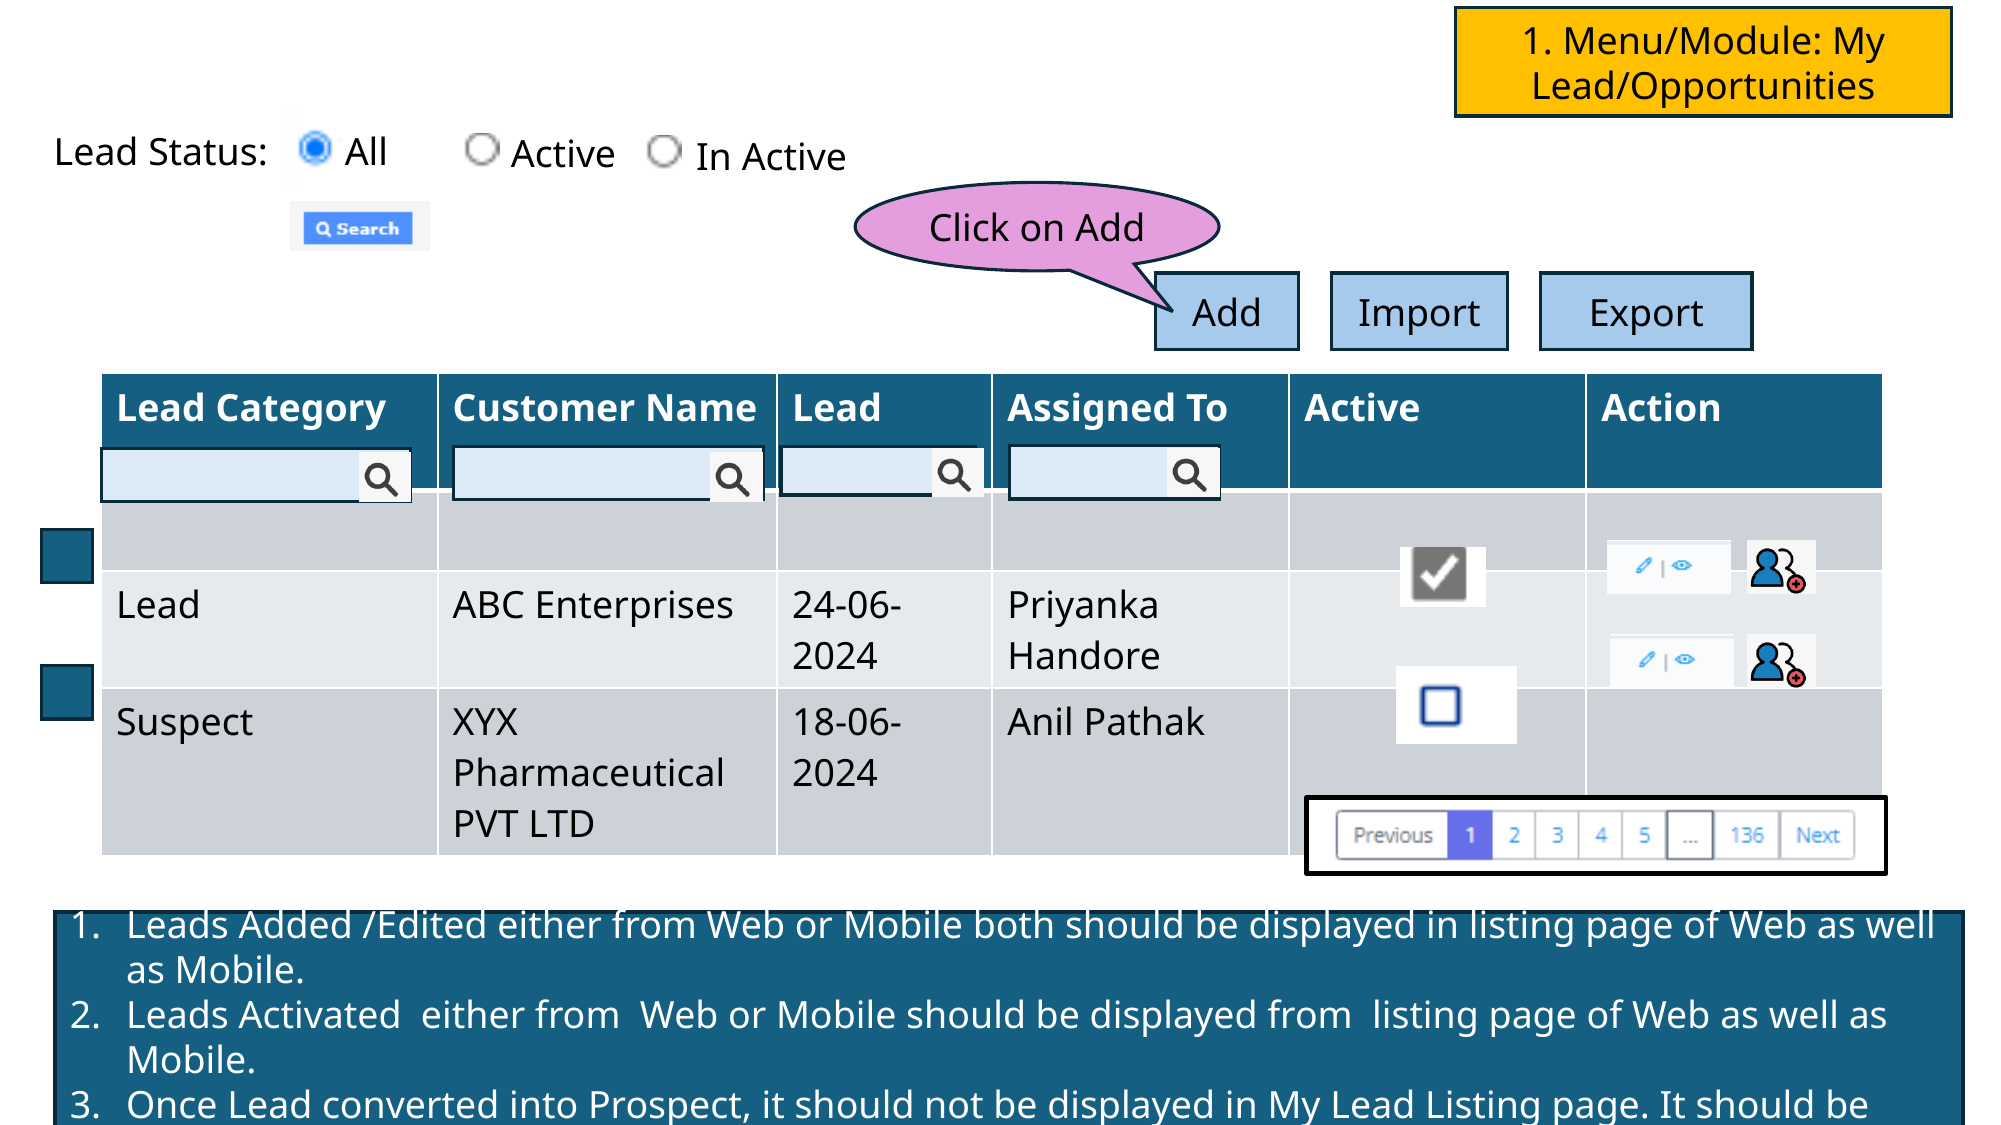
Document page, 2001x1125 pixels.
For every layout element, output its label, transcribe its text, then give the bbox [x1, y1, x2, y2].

picture [359, 452, 412, 502]
table_header Action [1587, 374, 1882, 488]
table_cell [439, 493, 776, 570]
table_cell Priyanka Handore [993, 572, 1288, 687]
text_box [40, 664, 94, 721]
picture [1399, 547, 1486, 608]
table_cell Lead [102, 572, 437, 687]
text_box Lead Status: [38, 120, 282, 181]
table_header Lead Date [778, 374, 991, 488]
picture [629, 135, 683, 173]
text_box Export [1539, 271, 1754, 351]
picture [710, 452, 763, 502]
picture [289, 201, 430, 251]
table_cell Anil Pathak [993, 689, 1288, 855]
text_box Import [1330, 271, 1509, 351]
table_cell 24-06-2024 [778, 572, 991, 687]
table_cell [1290, 689, 1585, 855]
text_box Active [496, 122, 653, 183]
picture [1747, 539, 1816, 595]
table_cell XYX Pharmaceutical PVT LTD [439, 689, 776, 855]
table_cell [1290, 572, 1585, 687]
table_header Assigned To [993, 374, 1288, 488]
table_header Lead Category [102, 374, 437, 488]
text_box [1008, 444, 1221, 501]
table_header Customer Name [439, 374, 776, 488]
picture [1609, 634, 1735, 689]
picture [1167, 447, 1220, 498]
picture [1396, 665, 1518, 745]
table_header Active [1290, 374, 1585, 488]
table_cell [778, 493, 991, 570]
text_box [779, 445, 977, 497]
picture [282, 111, 343, 186]
text_box All [343, 120, 487, 181]
text_box [100, 447, 412, 503]
table_cell ABC Enterprises [439, 572, 776, 687]
text_box Add [1154, 271, 1300, 351]
table_cell Suspect [102, 689, 437, 855]
table_cell [1587, 493, 1882, 570]
picture [446, 132, 500, 170]
picture [1747, 634, 1816, 689]
picture [1308, 799, 1885, 872]
table_cell 18-06-2024 [778, 689, 991, 855]
table_cell [1587, 689, 1882, 795]
table_cell [102, 493, 437, 570]
text_box In Active [681, 125, 930, 186]
table_cell [1290, 493, 1585, 570]
table_cell [1587, 572, 1882, 687]
table_cell [993, 493, 1288, 570]
text_box [452, 445, 765, 501]
picture [1606, 539, 1732, 595]
picture [931, 447, 985, 498]
text_box 1. Menu/Module: My Lead/Opportunities [1454, 6, 1953, 118]
text_box [40, 528, 94, 584]
text_box Click on Add [853, 180, 1221, 313]
text_box Leads Added /Edited either from Web or Mobile both should be displayed in listing page of Web as well as Mobile. Leads Activated either from Web or Mobile should be displayed from listing page of Web as well as Mobile. Once Lead converted into Prospect, it should not be displayed in My Lead Listing page. It should be available for Prospect Generation and QM process only. [53, 910, 1965, 1125]
